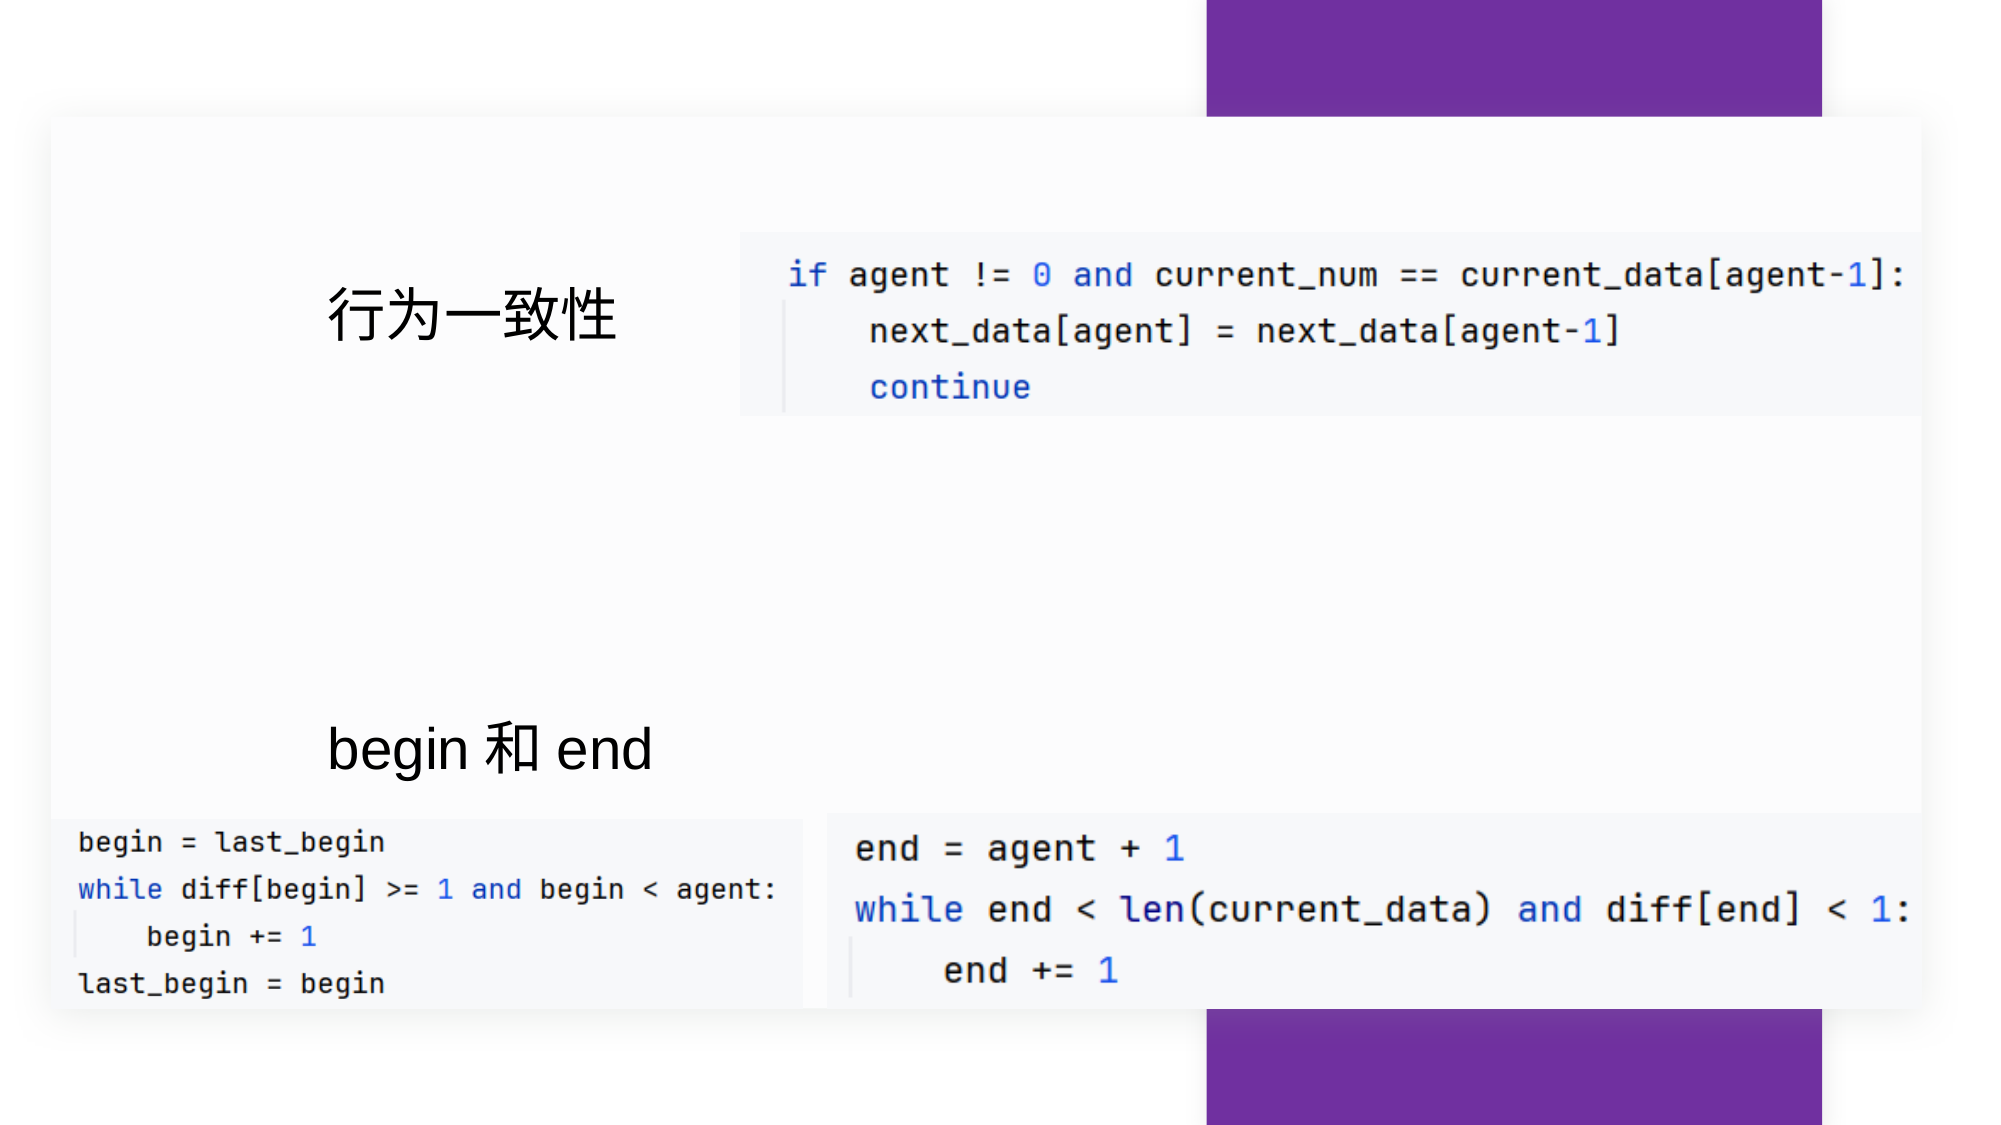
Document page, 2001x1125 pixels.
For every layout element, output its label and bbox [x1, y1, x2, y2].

picture [50, 818, 803, 1009]
picture [826, 812, 1923, 1009]
picture [740, 232, 1923, 417]
text_box [50, 0, 1923, 1125]
